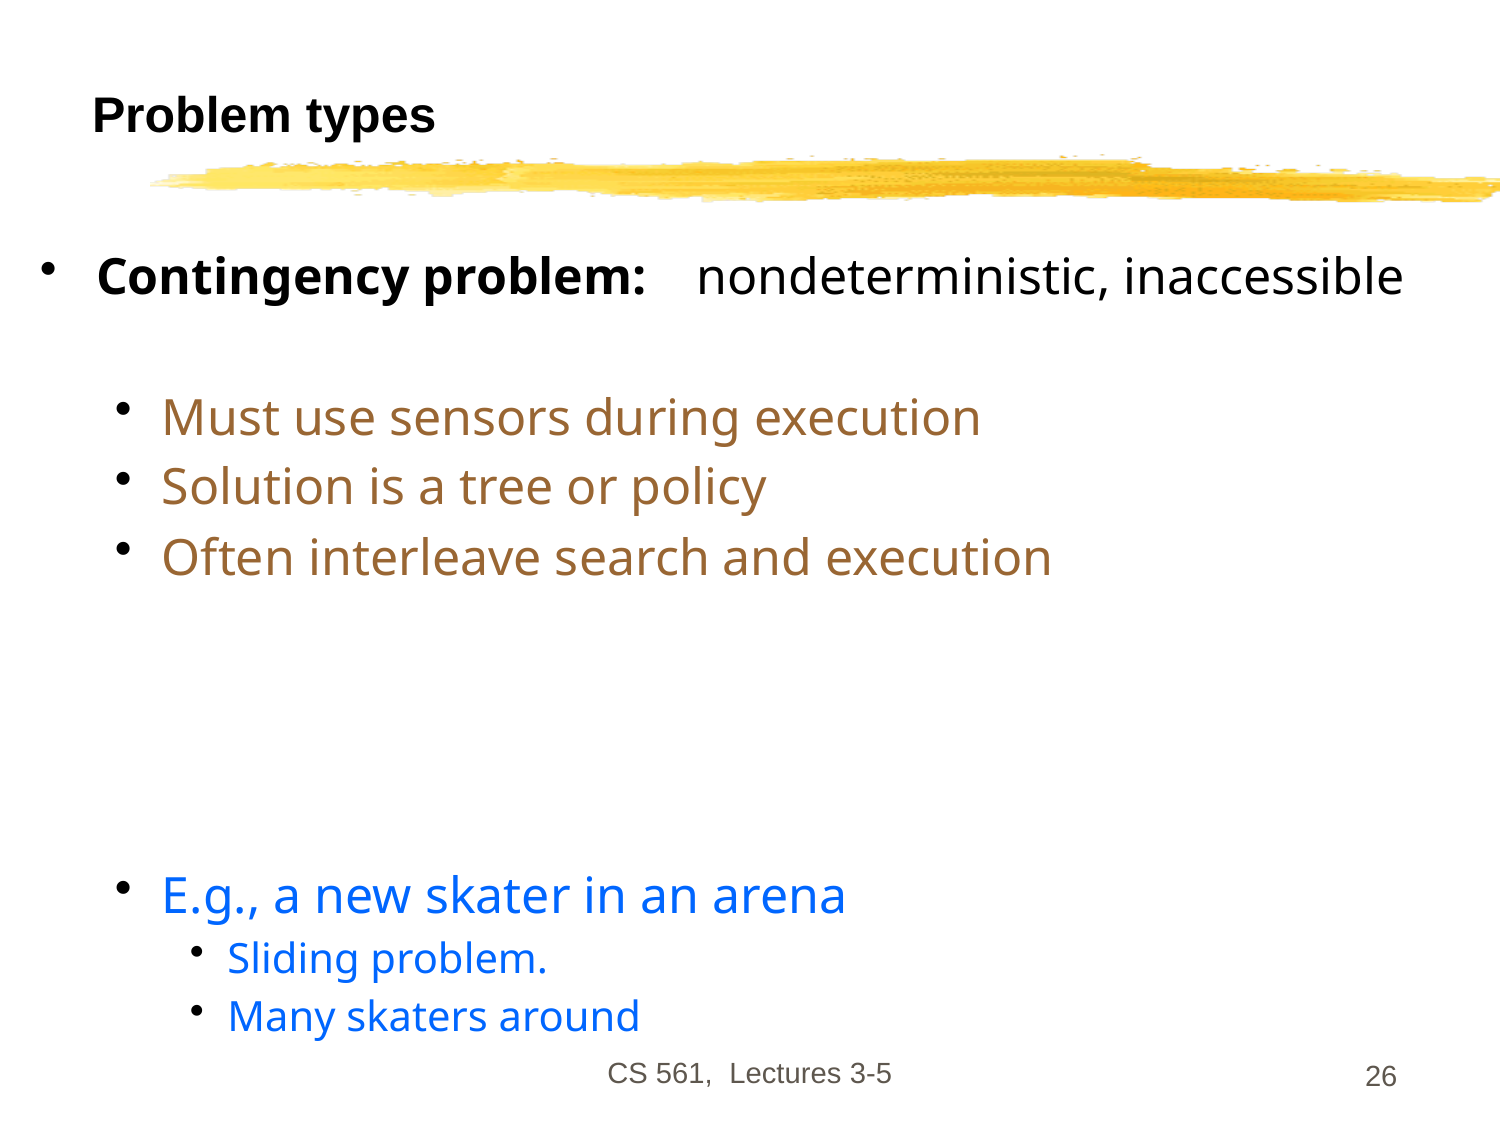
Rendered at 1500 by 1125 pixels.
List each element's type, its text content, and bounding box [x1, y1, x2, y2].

title Problem types [76, 37, 1415, 151]
picture [150, 149, 1500, 213]
list Contingency problem: nondeterministic, inaccessible Must use sensors during execution Solution is a tree or policy Often interleave search and execution E.g., a new skater in an arena Sliding problem. Many skaters around [24, 237, 1500, 1113]
